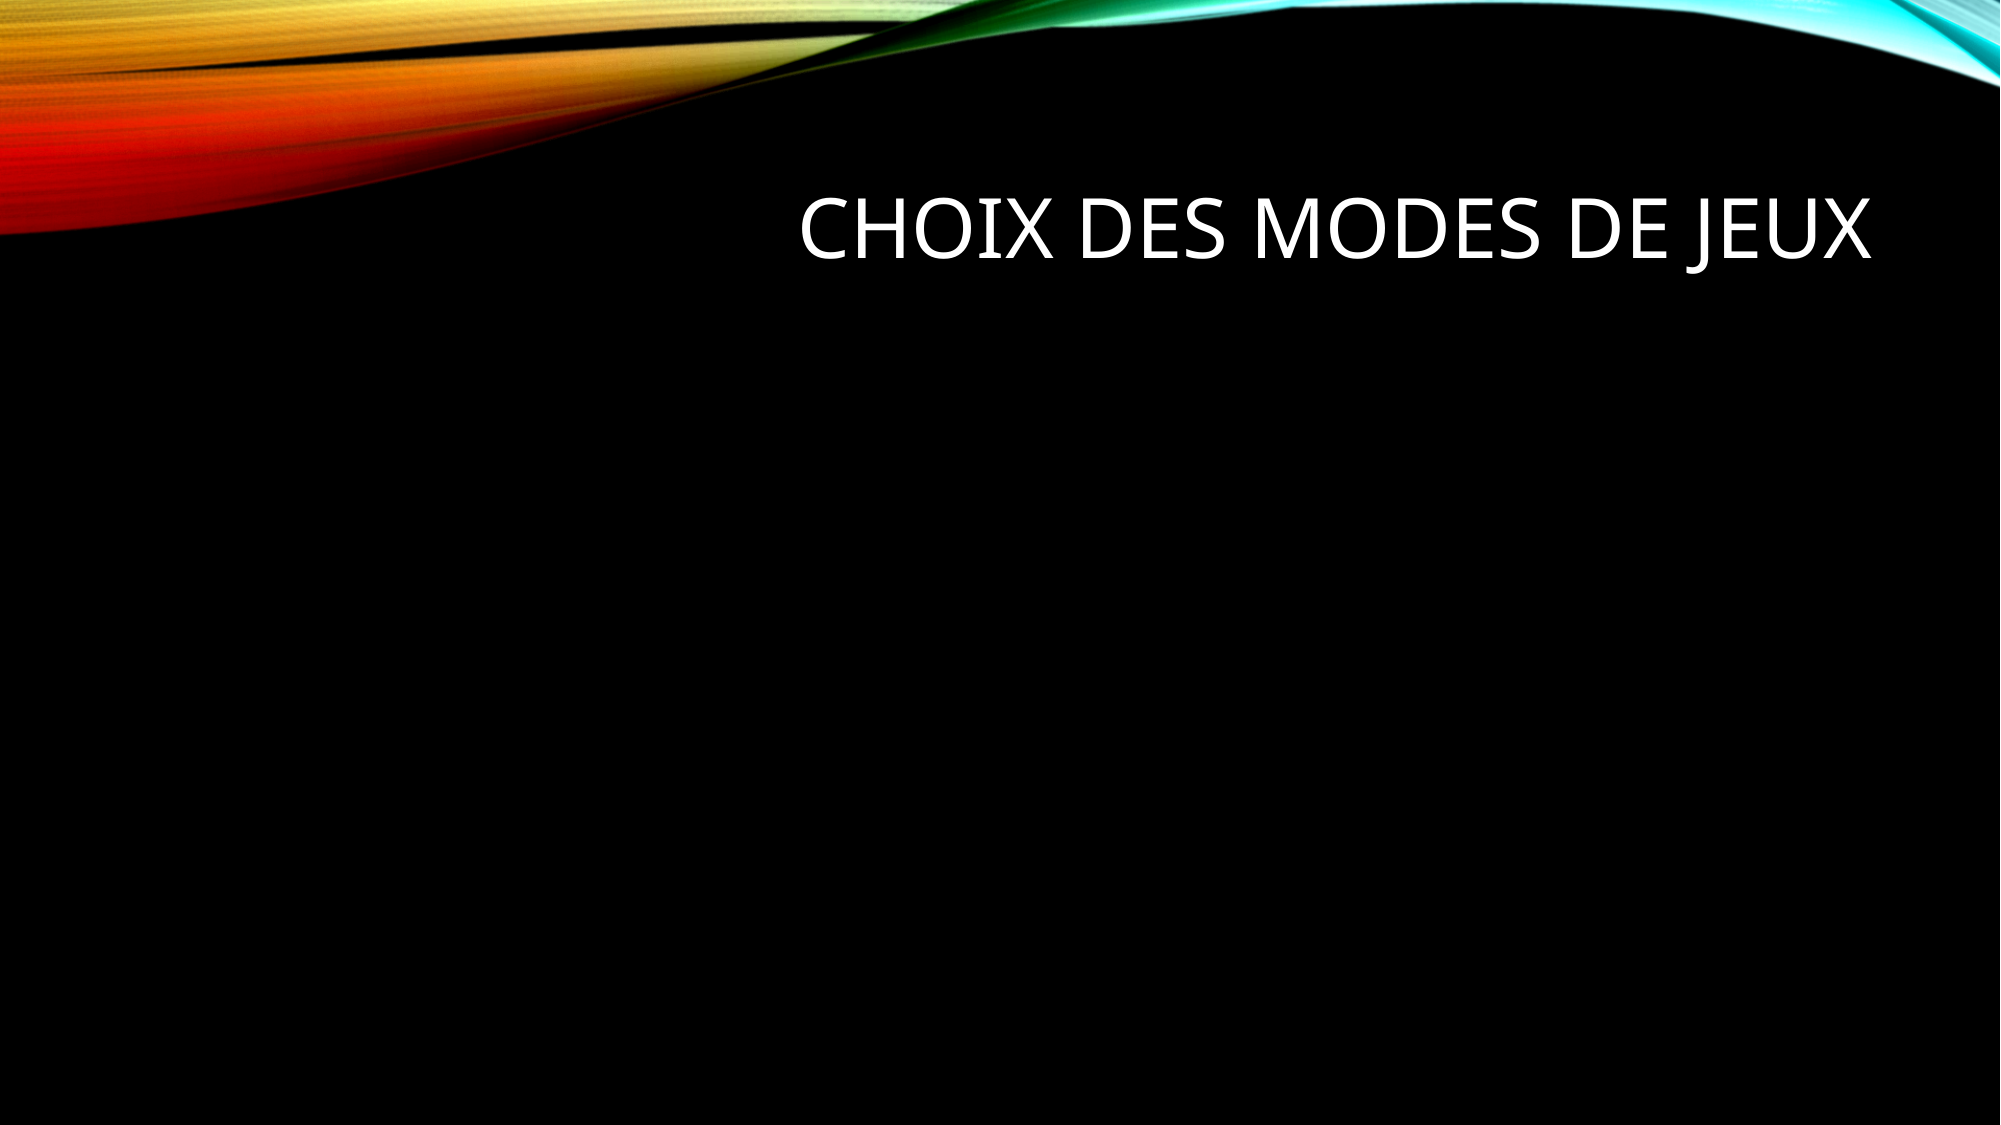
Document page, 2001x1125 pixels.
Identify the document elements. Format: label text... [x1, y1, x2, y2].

title Choix des modes de jeux [474, 125, 1888, 338]
picture [0, 0, 2000, 237]
